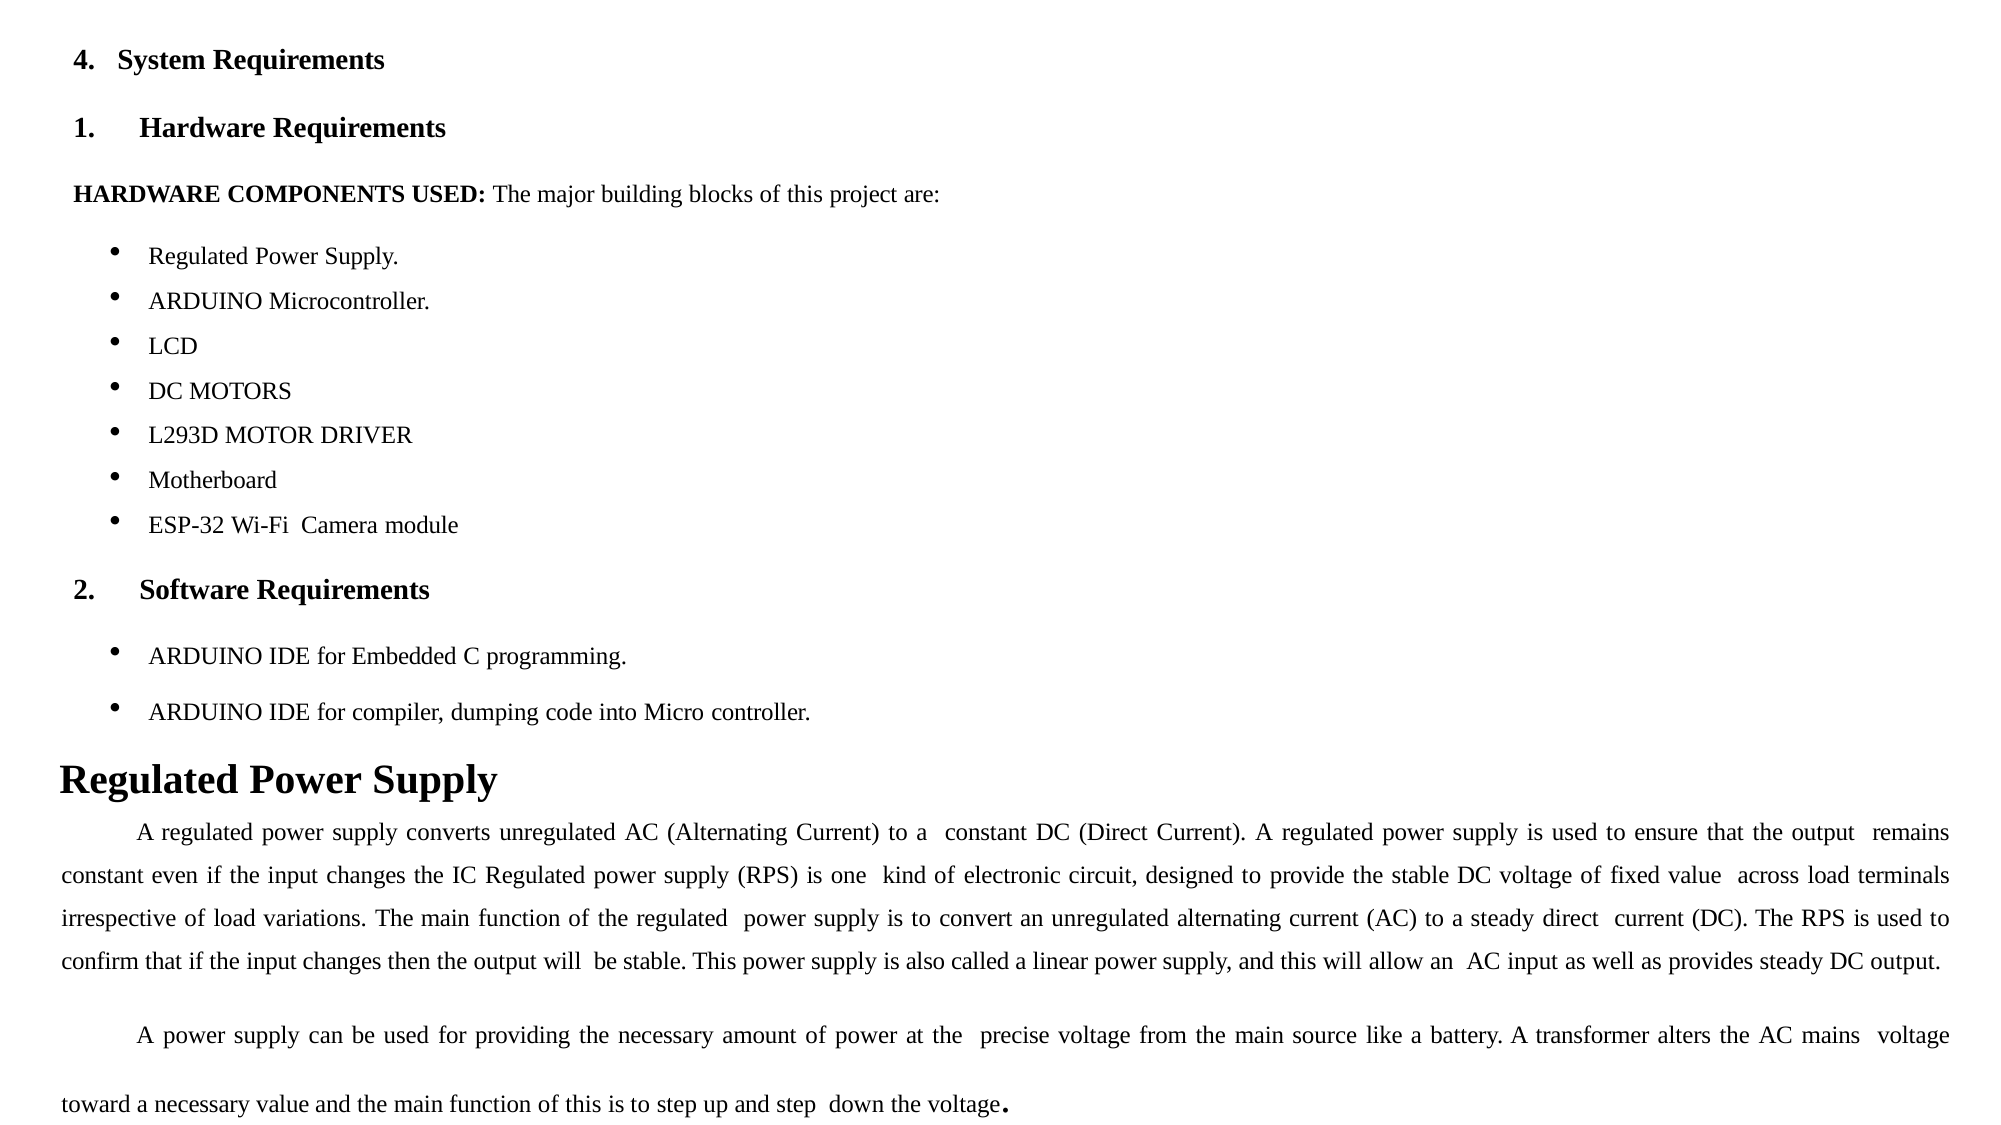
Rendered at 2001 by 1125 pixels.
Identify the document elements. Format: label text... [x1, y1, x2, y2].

text_box Regulated Power Supply A regulated power supply converts unregulated AC (Alternating Current) to a constant DC (Direct Current). A regulated power supply is used to ensure that the output remains constant even if the input changes the IC Regulated power supply (RPS) is one kind of electronic circuit, designed to provide the stable DC voltage of fixed value across load terminals irrespective of load variations. The main function of the regulated power supply is to convert an unregulated alternating current (AC) to a steady direct current (DC). The RPS is used to confirm that if the input changes then the output will be stable. This power supply is also called a linear power supply, and this will allow an AC input as well as provides steady DC output. A power supply can be used for providing the necessary amount of power at the precise voltage from the main source like a battery. A transformer alters the AC mains voltage toward a necessary value and the main function of this is to step up and step down the voltage. [44, 694, 1966, 1125]
text_box System Requirements Hardware Requirements HARDWARE COMPONENTS USED: The major building blocks of this project are: Regulated Power Supply. ARDUINO Microcontroller. LCD DC MOTORS L293D MOTOR DRIVER Motherboard ESP-32 Wi-Fi Camera module Software Requirements ARDUINO IDE for Embedded C programming. ARDUINO IDE for compiler, dumping code into Micro controller. [56, 32, 1978, 733]
